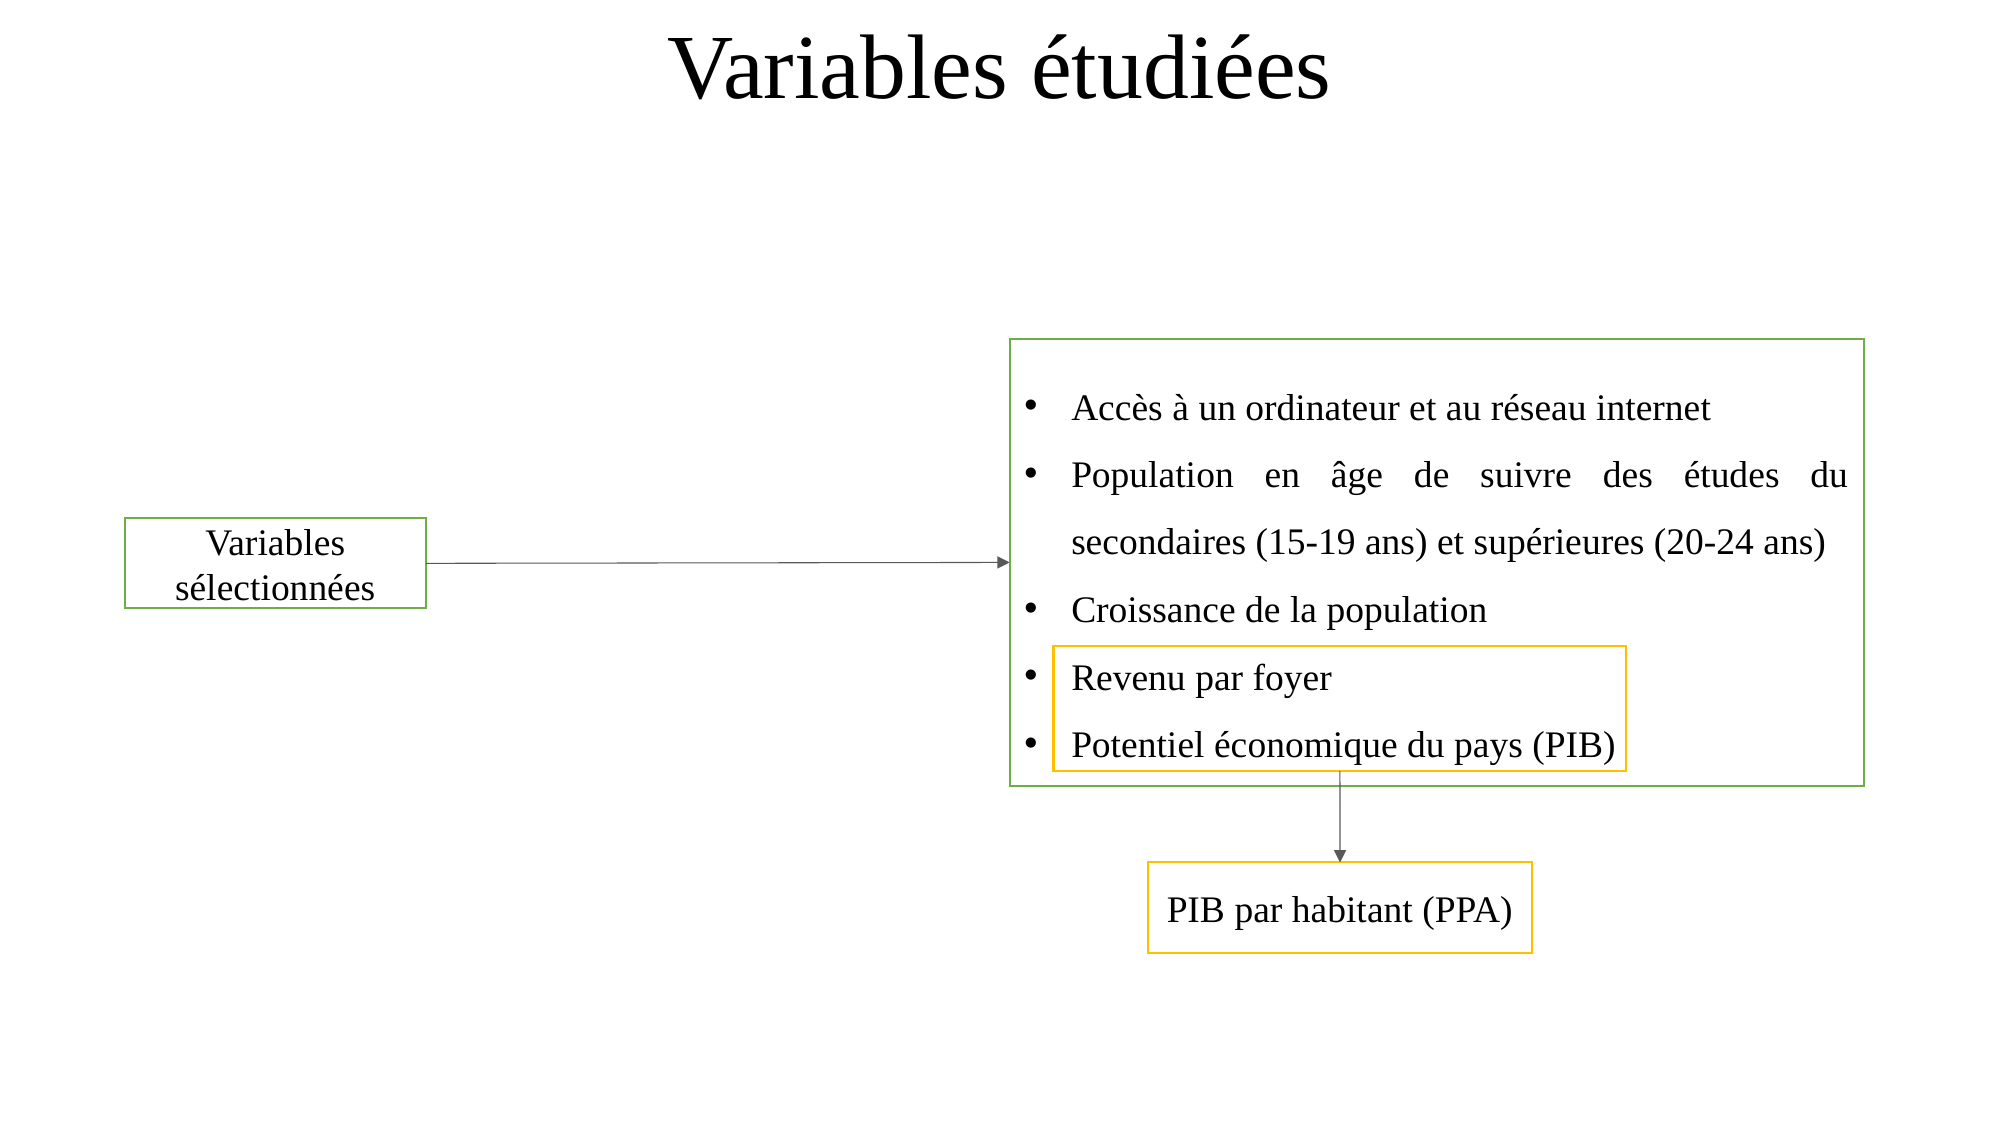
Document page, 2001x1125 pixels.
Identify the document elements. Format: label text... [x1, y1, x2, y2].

text_box Variables sélectionnées [124, 517, 427, 609]
text_box Accès à un ordinateur et au réseau internet Population en âge de suivre des études du secondaires (15-19 ans) et supérieures (20-24 ans) Croissance de la population Revenu par foyer Potentiel économique du pays (PIB) [1009, 338, 1865, 787]
text_box PIB par habitant (PPA) [1147, 861, 1533, 954]
text_box [1052, 645, 1627, 772]
text_box Variables étudiées [0, 0, 2000, 139]
